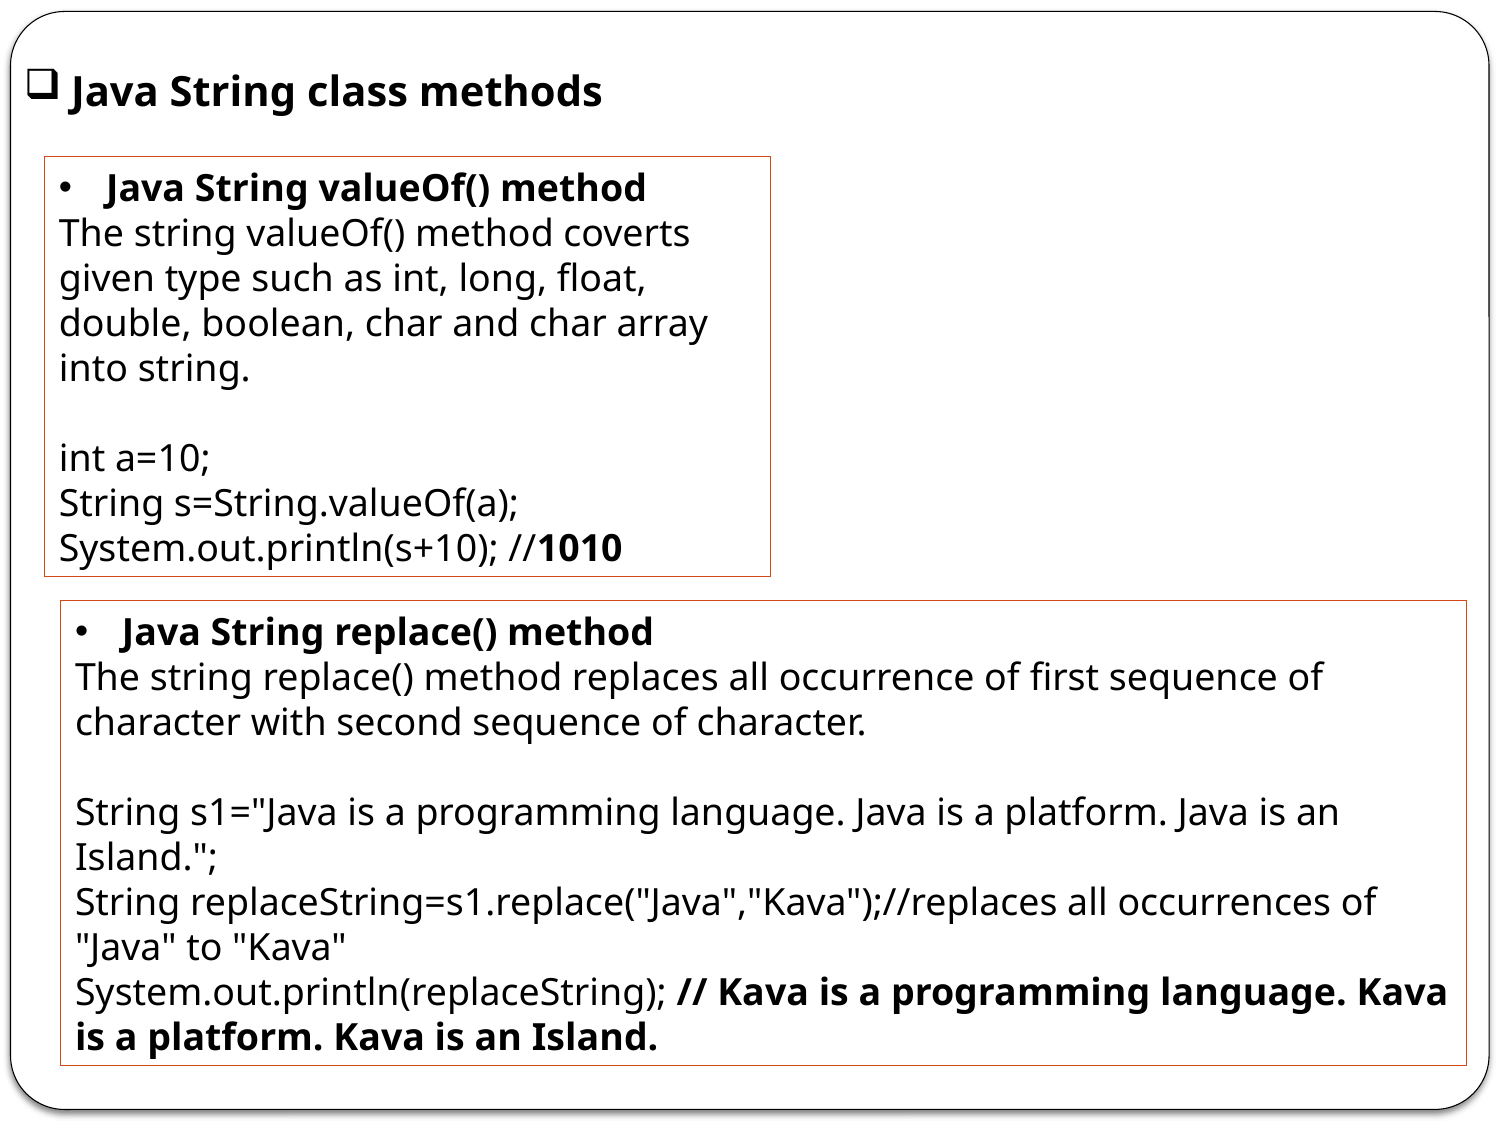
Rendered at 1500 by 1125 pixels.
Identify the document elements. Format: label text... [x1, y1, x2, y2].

text_box Java String replace() method The string replace() method replaces all occurrence of first sequence of character with second sequence of character. String s1="Java is a programming language. Java is a platform. Java is an Island."; String replaceString=s1.replace("Java","Kava");//replaces all occurrences of "Java" to "Kava" System.out.println(replaceString); // Kava is a programming language. Kava is a platform. Kava is an Island. [60, 600, 1467, 1066]
text_box Java String valueOf() method The string valueOf() method coverts given type such as int, long, float, double, boolean, char and char array into string. int a=10; String s=String.valueOf(a); System.out.println(s+10); //1010 [44, 156, 771, 577]
text_box Java String class methods [9, 56, 619, 122]
